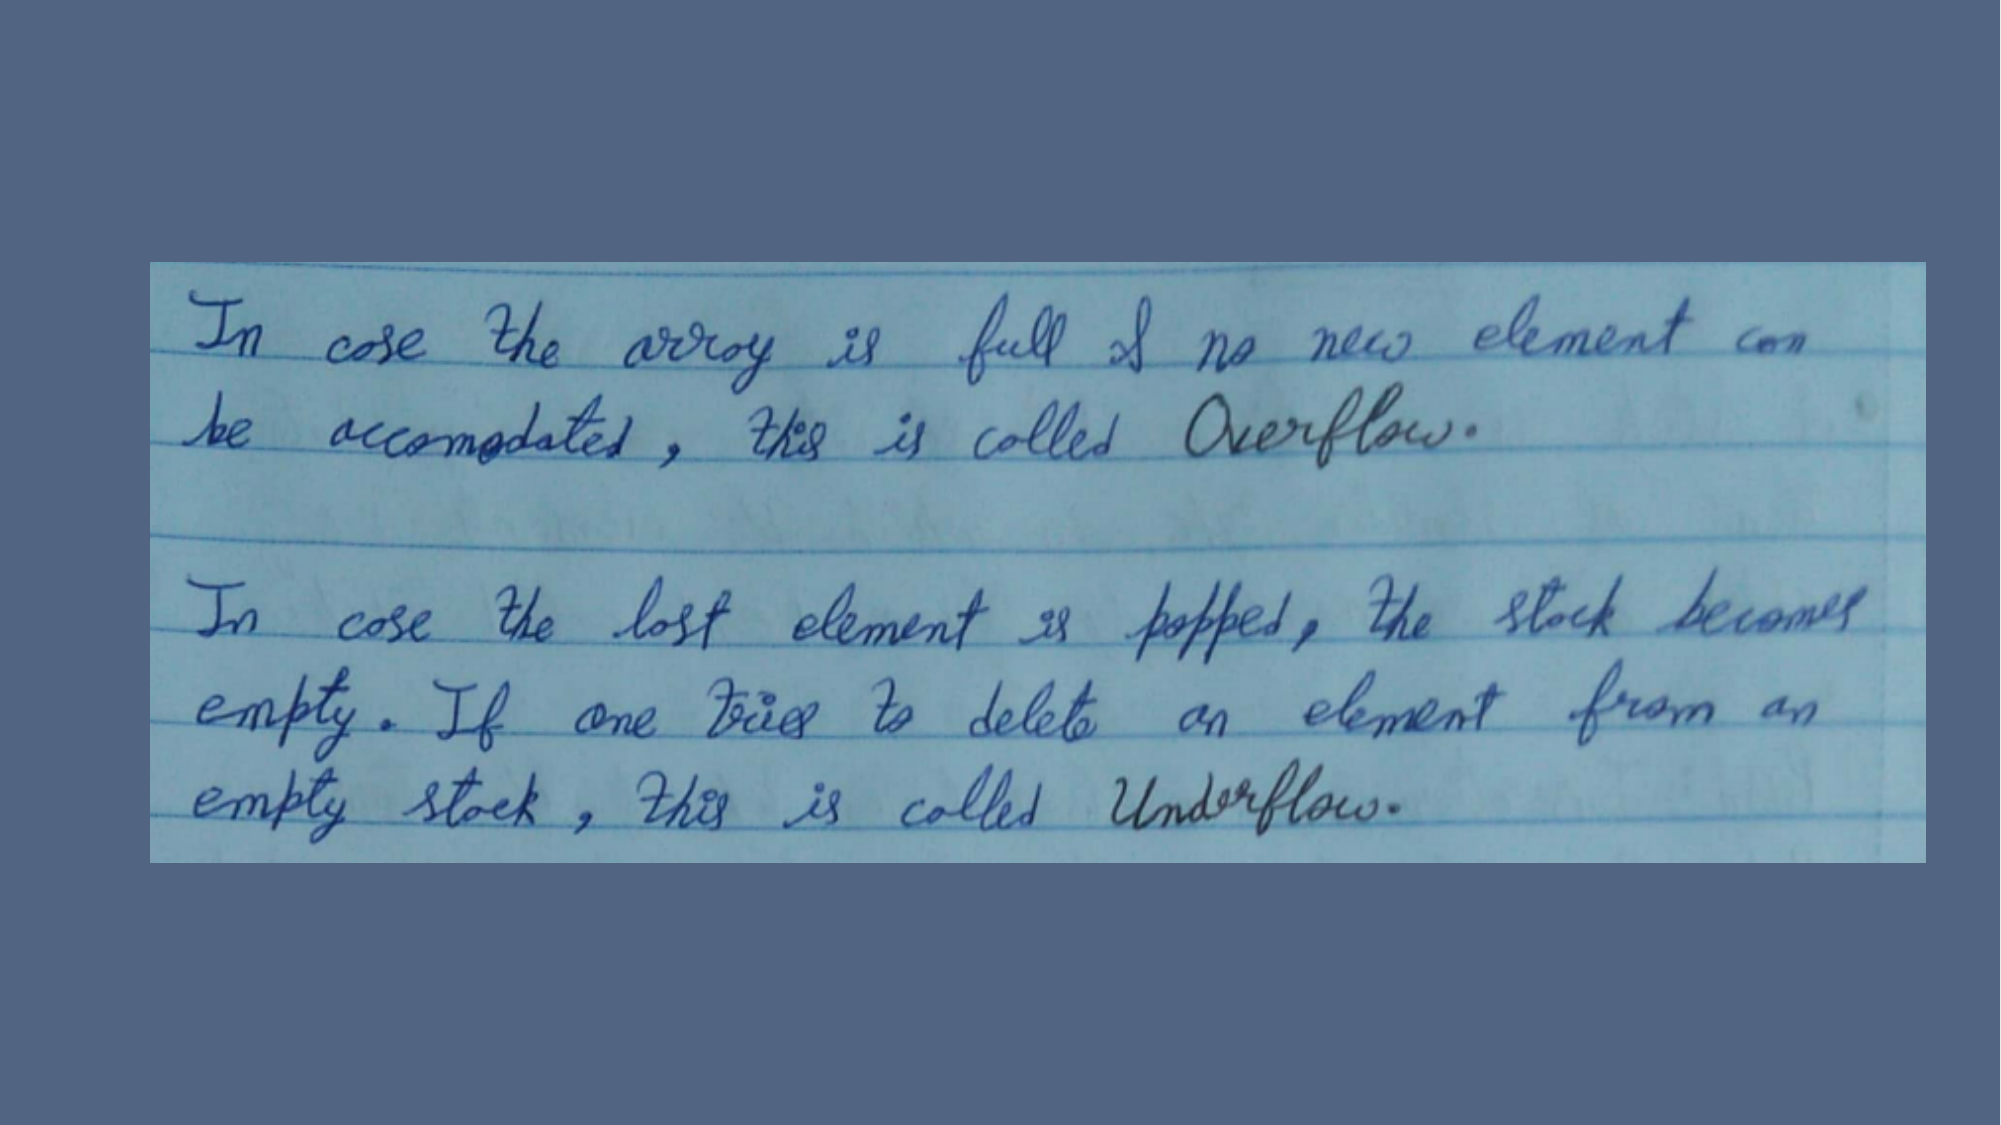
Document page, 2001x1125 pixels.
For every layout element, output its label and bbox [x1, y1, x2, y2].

picture [149, 262, 1927, 863]
